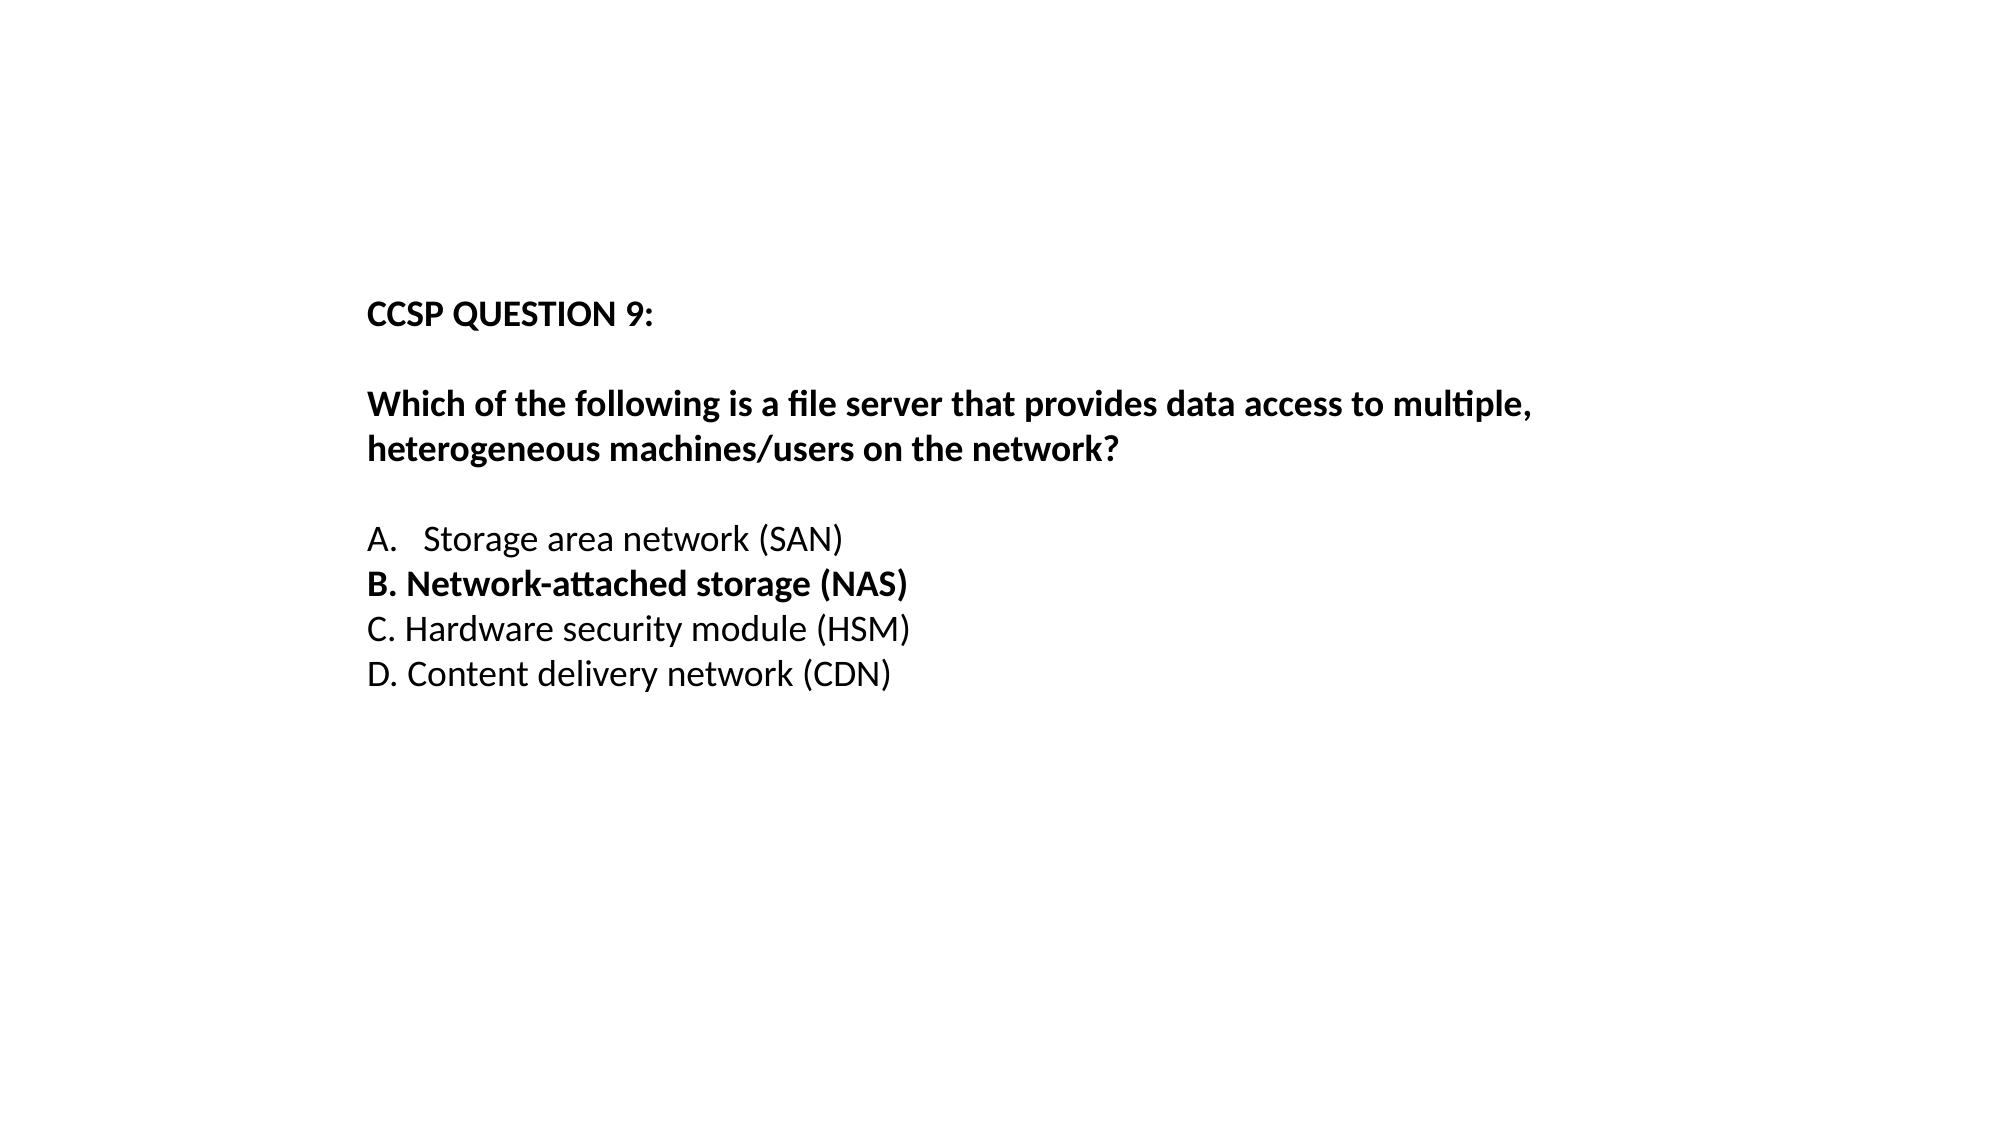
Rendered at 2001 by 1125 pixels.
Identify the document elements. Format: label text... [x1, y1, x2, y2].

text_box CCSP QUESTION 9: Which of the following is a file server that provides data access to multiple, heterogeneous machines/users on the network? Storage area network (SAN) B. Network-attached storage (NAS) C. Hardware security module (HSM) D. Content delivery network (CDN) [352, 281, 1752, 702]
